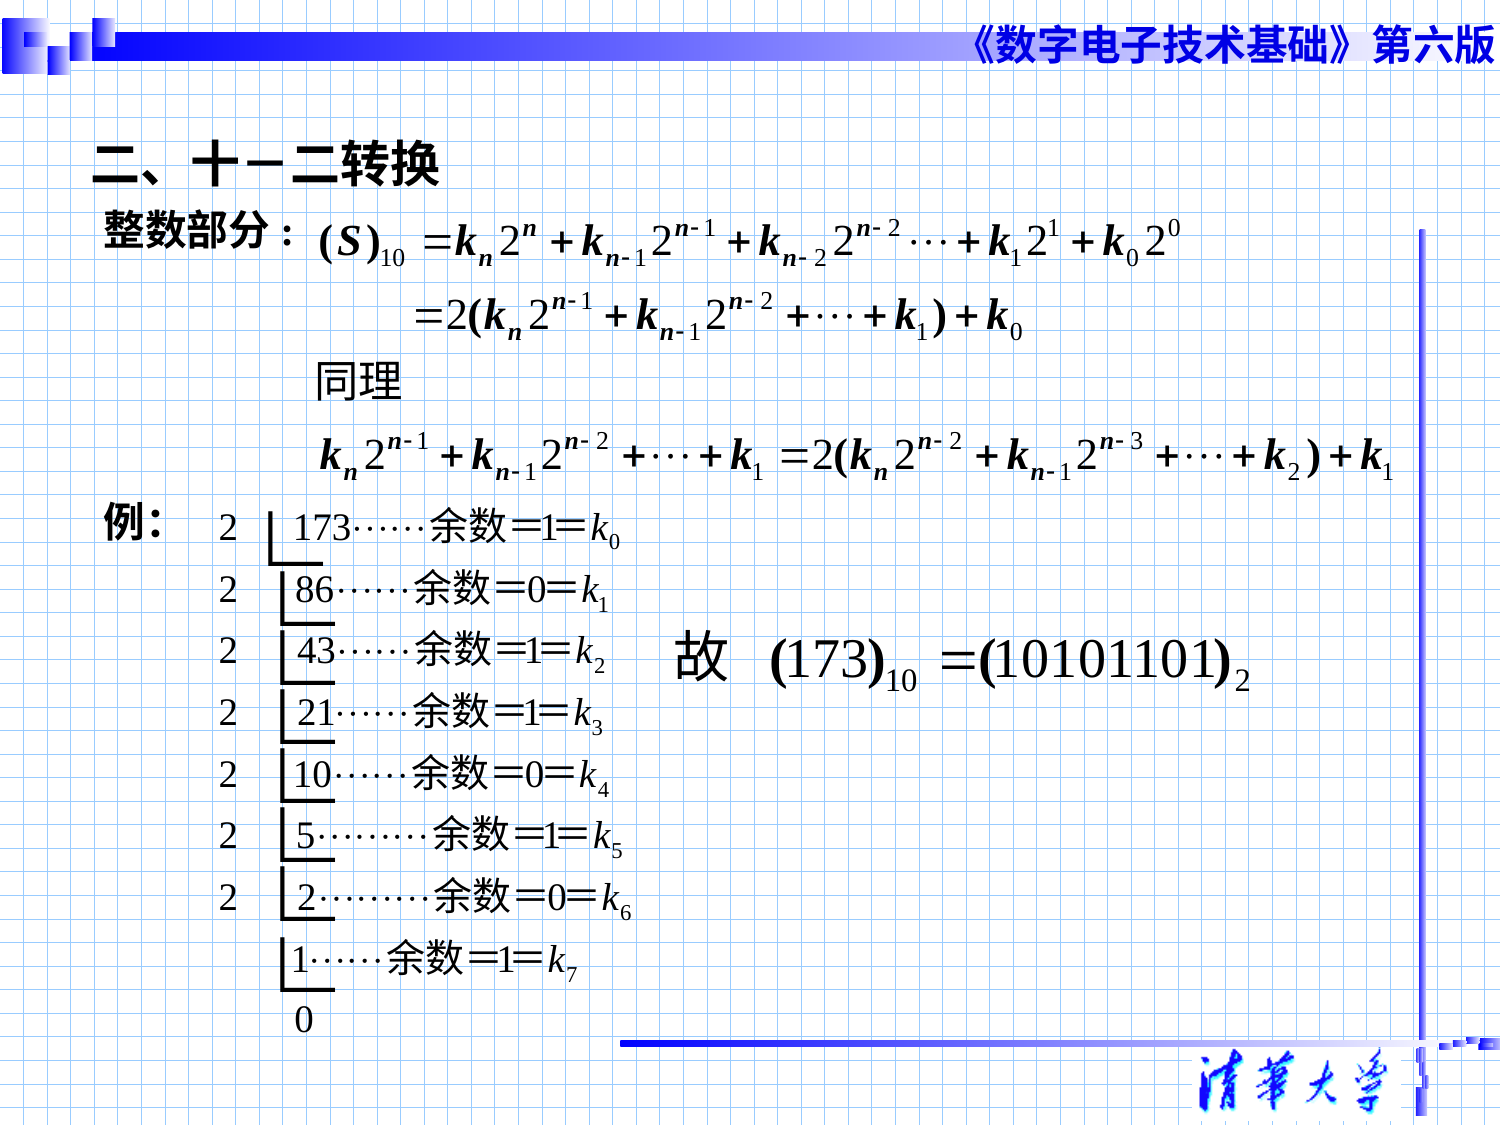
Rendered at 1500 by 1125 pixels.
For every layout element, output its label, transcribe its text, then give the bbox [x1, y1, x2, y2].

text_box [666, 621, 1262, 706]
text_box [0, 467, 642, 1052]
list 整数部分: 例： [88, 196, 744, 466]
list 整数部分: 例： [646, 497, 744, 882]
picture [1192, 1046, 1401, 1121]
title 二、十－二转换 [75, 90, 1425, 236]
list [312, 207, 1400, 489]
